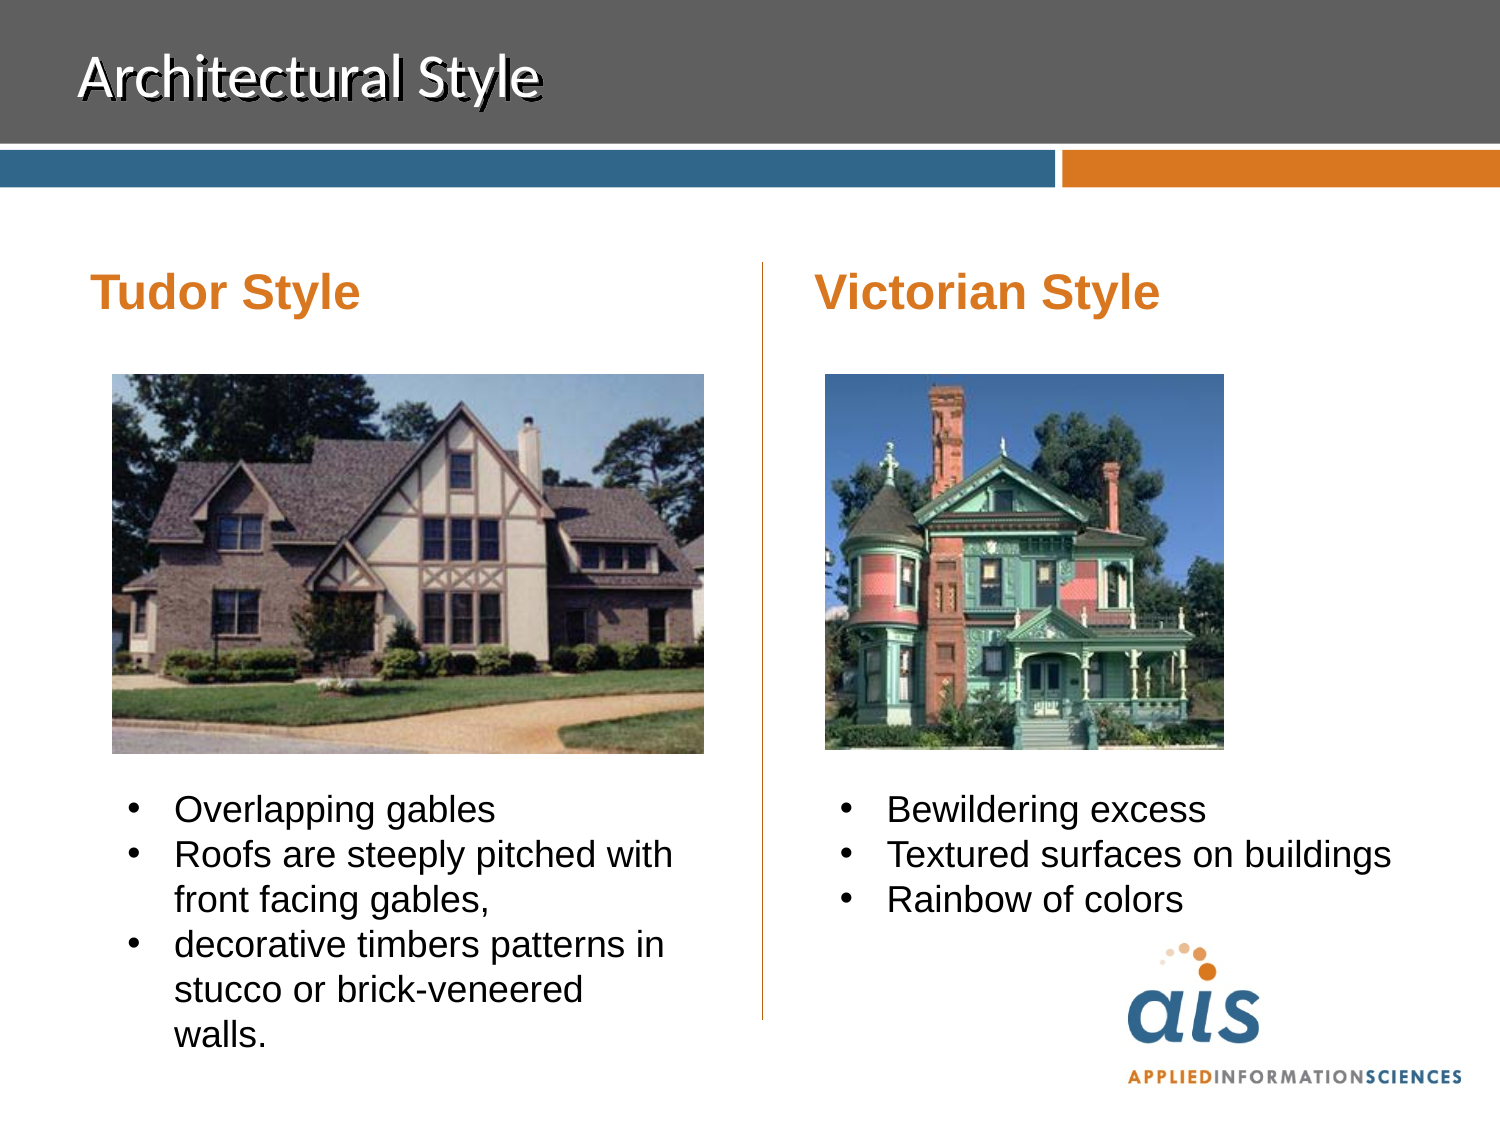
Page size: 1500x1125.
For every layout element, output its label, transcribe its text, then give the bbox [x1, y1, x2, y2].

picture [824, 374, 1224, 751]
text_box Overlapping gables Roofs are steeply pitched with front facing gables, decorative timbers patterns in stucco or brick-veneered walls. [112, 777, 713, 1063]
title Architectural Style [62, 12, 1426, 133]
picture [112, 374, 704, 754]
list Tudor Style [74, 251, 738, 357]
text_box Bewildering excess Textured surfaces on buildings Rainbow of colors [824, 777, 1425, 928]
picture [1125, 938, 1463, 1088]
text_box Victorian Style [799, 251, 1463, 357]
